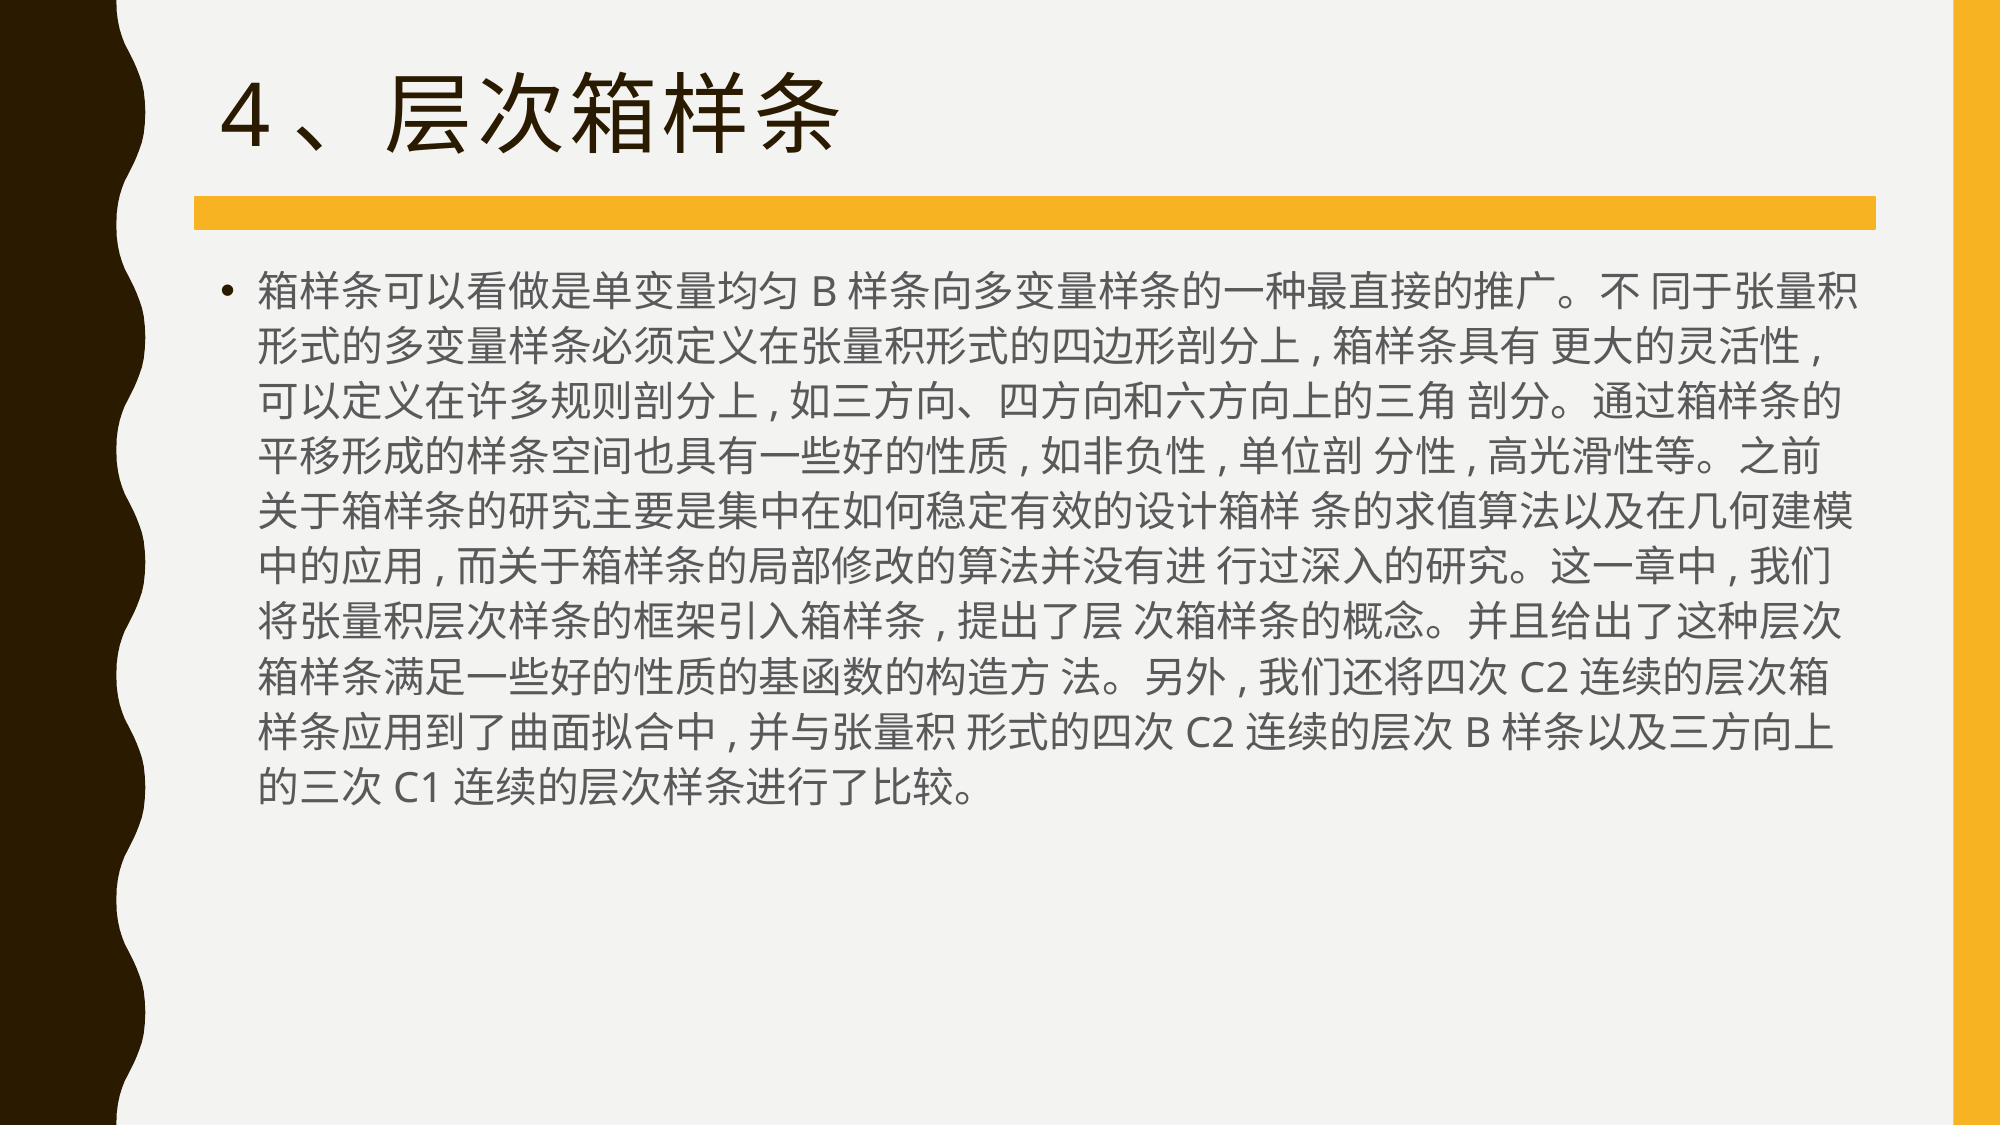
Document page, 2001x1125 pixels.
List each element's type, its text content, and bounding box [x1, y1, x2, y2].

title 4、层次箱样条 [205, 62, 1509, 174]
text_box [194, 196, 1876, 230]
list 箱样条可以看做是单变量均匀B样条向多变量样条的一种最直接的推广。不 同于张量积形式的多变量样条必须定义在张量积形式的四边形剖分上,箱样条具有 更大的灵活性,可以定义在许多规则剖分上,如三方向、四方向和六方向上的三角 剖分。通过箱样条的平移形成的样条空间也具有一些好的性质,如非负性,单位剖 分性,高光滑性等。之前关于箱样条的研究主要是集中在如何稳定有效的设计箱样 条的求值算法以及在几何建模中的应用,而关于箱样条的局部修改的算法并没有进 行过深入的研究。这一章中,我们将张量积层次样条的框架引入箱样条,提出了层 次箱样条的概念。并且给出了这种层次箱样条满足一些好的性质的基函数的构造方 法。另外,我们还将四次C2连续的层次箱样条应用到了曲面拟合中,并与张量积 形式的四次C2连续的层次B样条以及三方向上的三次C1连续的层次样条进行了比较。 [205, 252, 1875, 1022]
